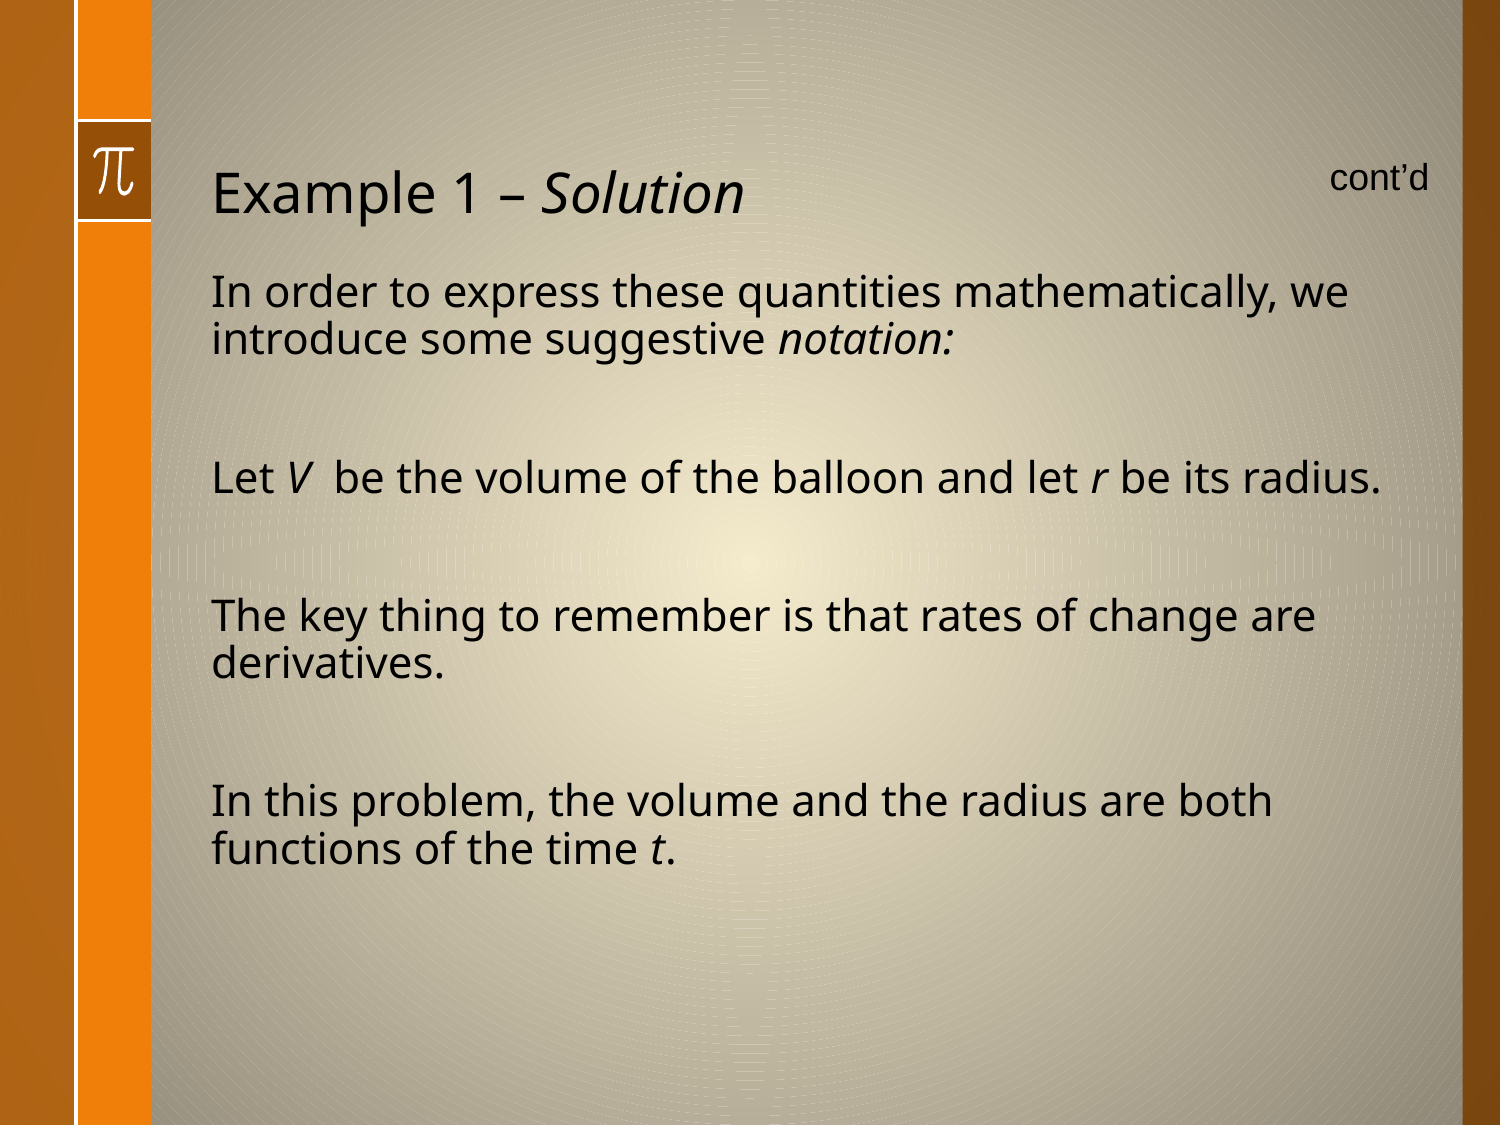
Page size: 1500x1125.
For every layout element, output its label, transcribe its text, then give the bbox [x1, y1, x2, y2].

list In order to express these quantities mathematically, we introduce some suggestive notation: Let V be the volume of the balloon and let r be its radius. The key thing to remember is that rates of change are derivatives. In this problem, the volume and the radius are both functions of the time t. [196, 262, 1400, 1013]
title Example 1 – Solution [196, 29, 1400, 233]
text_box cont’d [1314, 145, 1453, 203]
